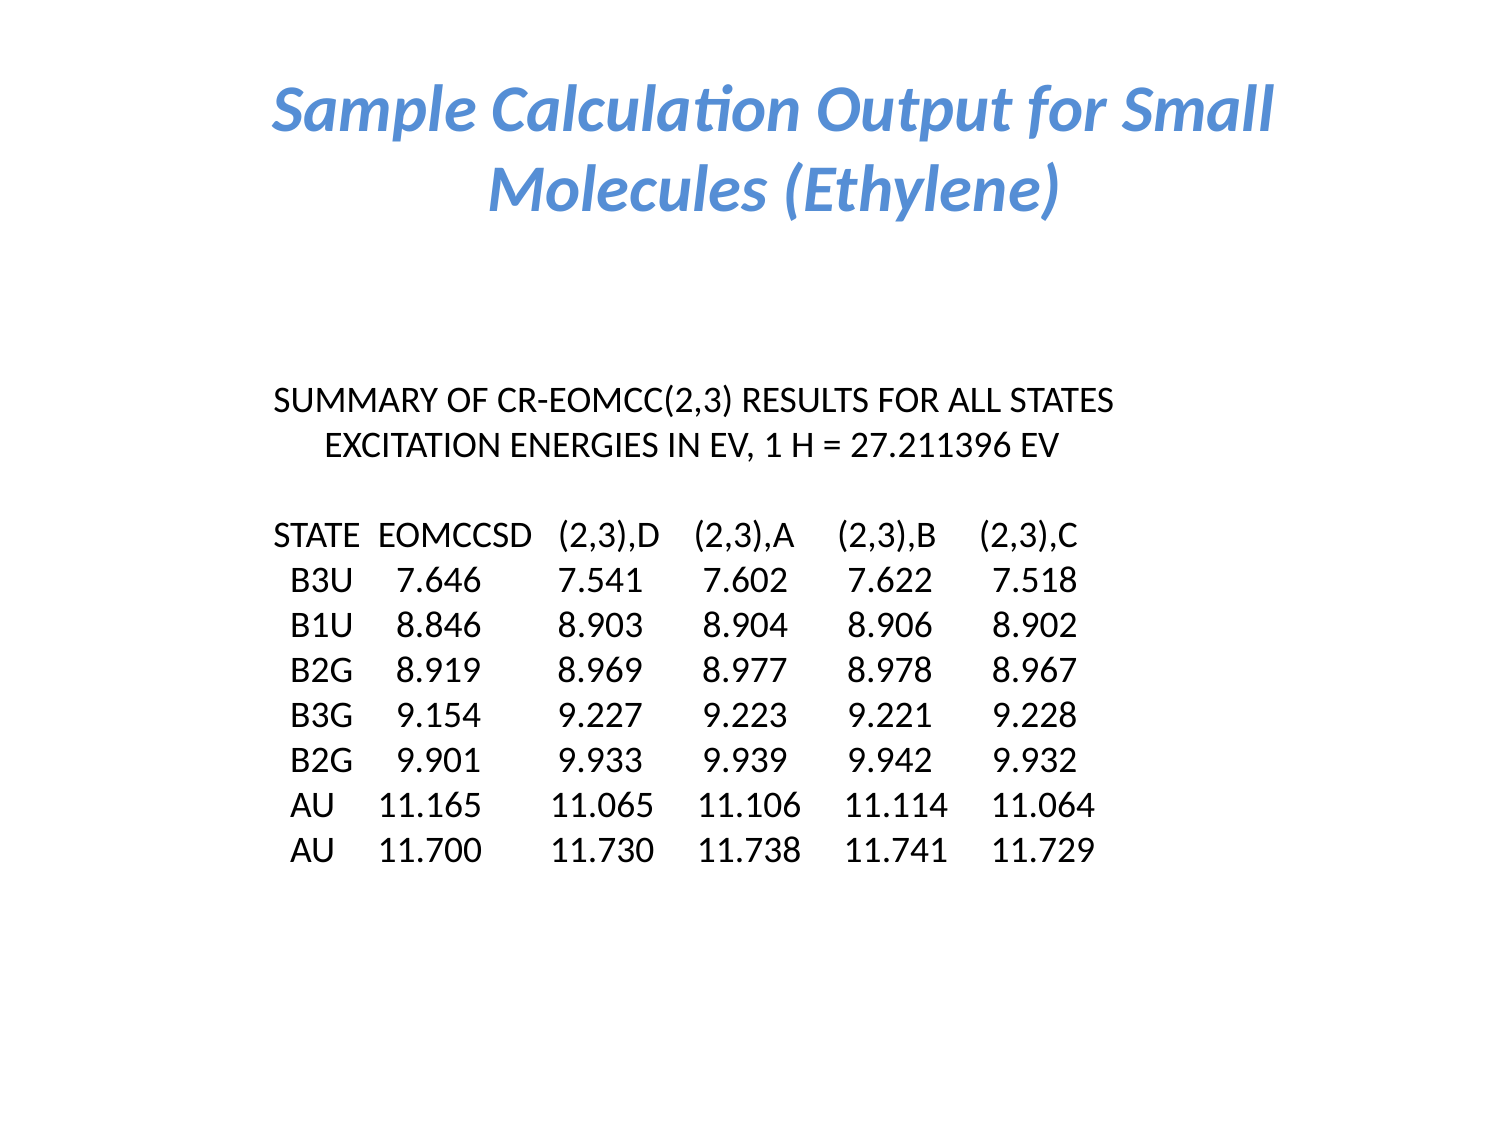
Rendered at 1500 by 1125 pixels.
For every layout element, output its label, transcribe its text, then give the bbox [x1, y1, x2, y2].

text_box Sample Calculation Output for Small Molecules (Ethylene) [152, 57, 1397, 233]
text_box SUMMARY OF CR-EOMCC(2,3) RESULTS FOR ALL STATES EXCITATION ENERGIES IN EV, 1 H = 27.211396 EV STATE EOMCCSD (2,3),D (2,3),A (2,3),B (2,3),C B3U 7.646 7.541 7.602 7.622 7.518 B1U 8.846 8.903 8.904 8.906 8.902 B2G 8.919 8.969 8.977 8.978 8.967 B3G 9.154 9.227 9.223 9.221 9.228 B2G 9.901 9.933 9.939 9.942 9.932 AU 11.165 11.065 11.106 11.114 11.064 AU 11.700 11.730 11.738 11.741 11.729 [249, 367, 1201, 878]
